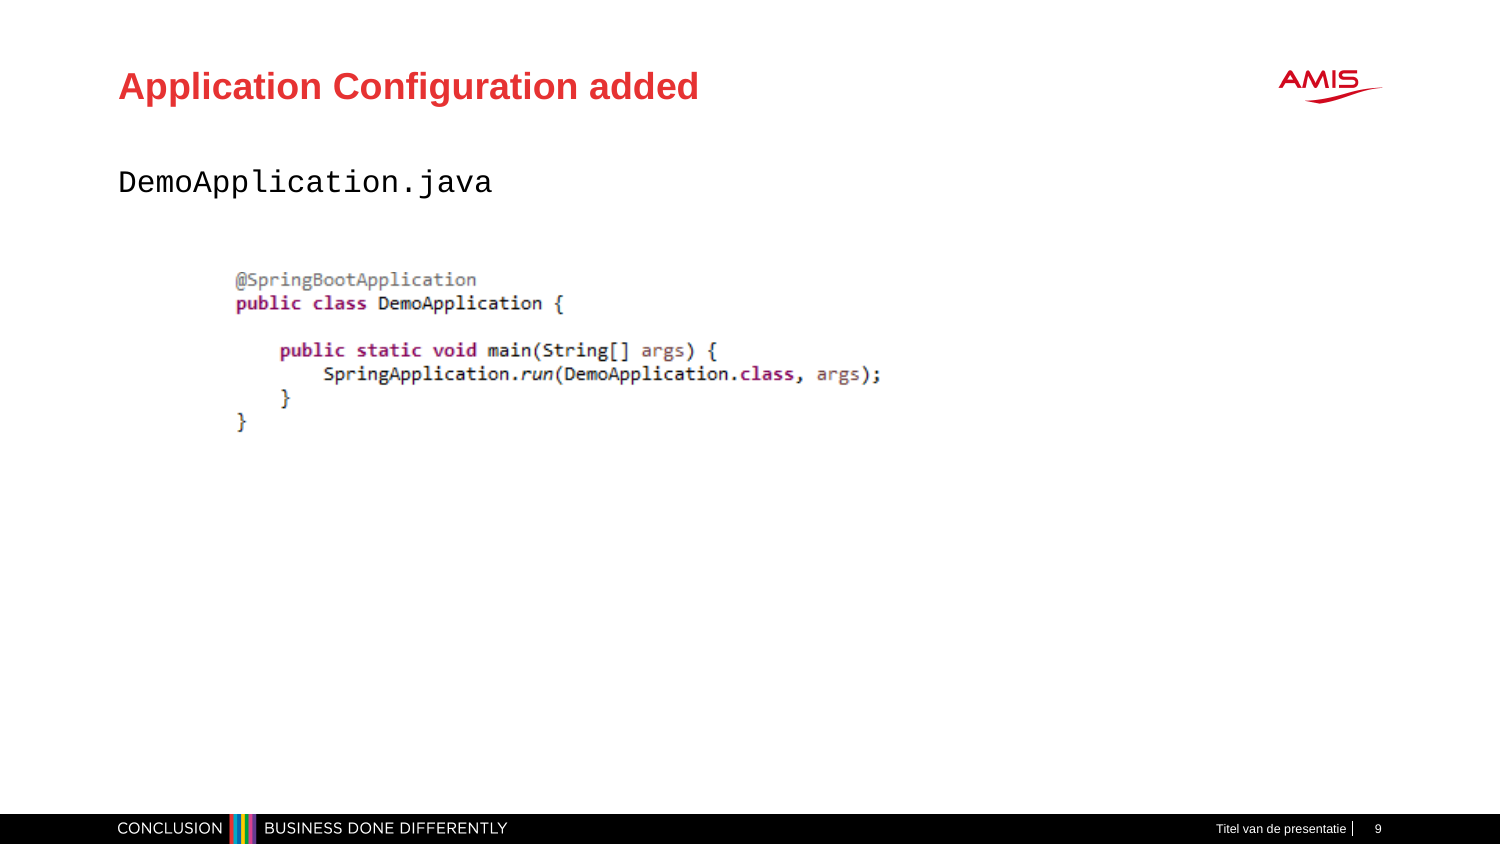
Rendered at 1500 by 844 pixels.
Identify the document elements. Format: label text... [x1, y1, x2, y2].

picture [0, 814, 236, 844]
picture [233, 272, 895, 440]
list DemoApplication.java [118, 153, 1205, 774]
slide_number 9 [1358, 820, 1382, 839]
picture [239, 814, 1500, 844]
picture [1205, 58, 1388, 106]
footer Titel van de presentatie [814, 820, 1347, 839]
title Application Configuration added [118, 47, 1205, 130]
